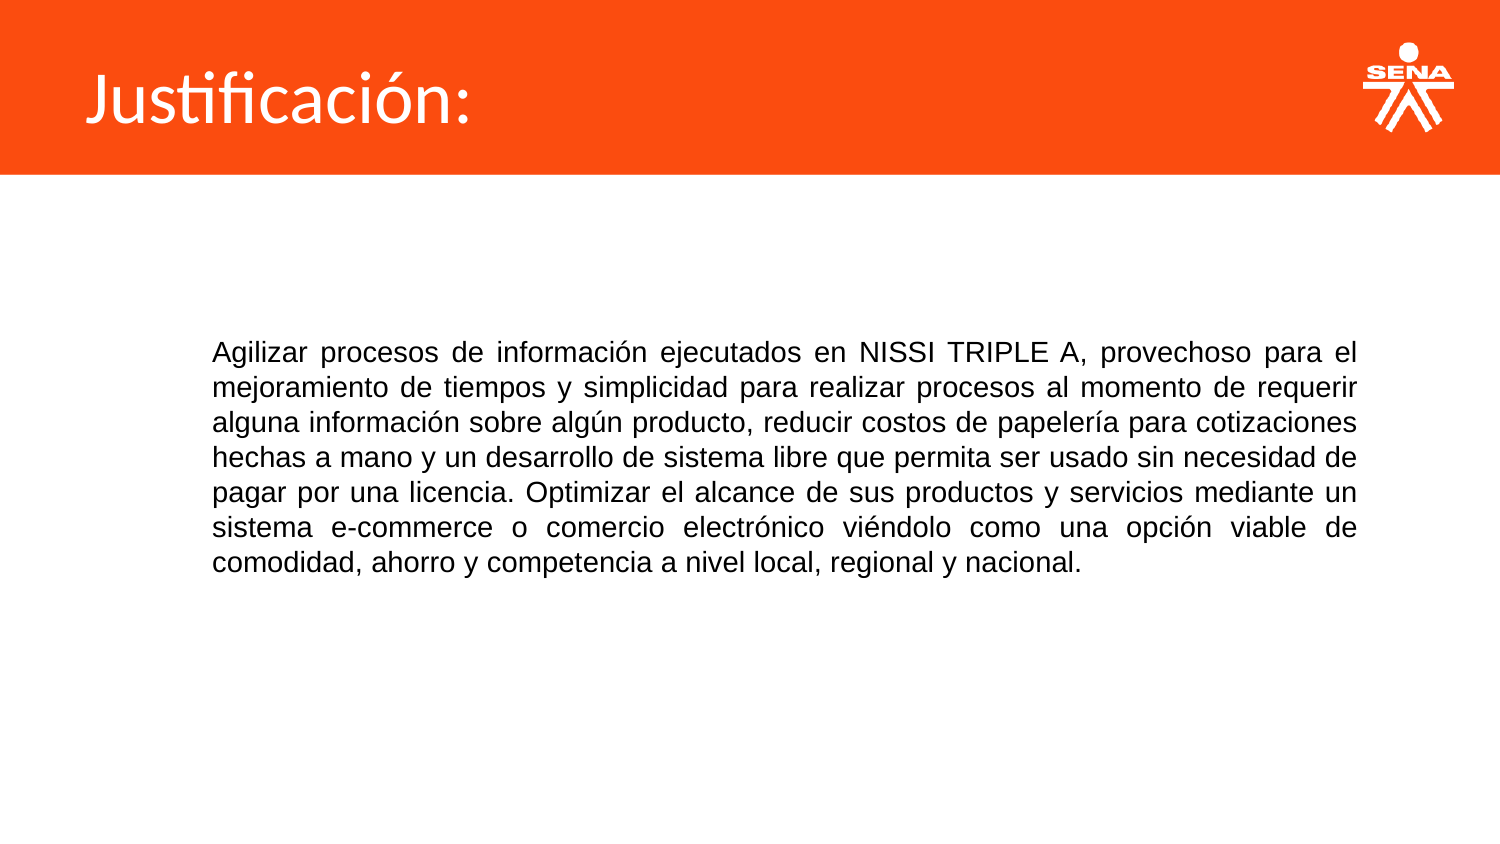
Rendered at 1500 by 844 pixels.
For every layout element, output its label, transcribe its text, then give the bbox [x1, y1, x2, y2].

picture [0, 0, 1500, 844]
text_box Justificación: [70, 41, 494, 147]
text_box Agilizar procesos de información ejecutados en NISSI TRIPLE A, provechoso para el mejoramiento de tiempos y simplicidad para realizar procesos al momento de requerir alguna información sobre algún producto, reducir costos de papelería para cotizaciones hechas a mano y un desarrollo de sistema libre que permita ser usado sin necesidad de pagar por una licencia. Optimizar el alcance de sus productos y servicios mediante un sistema e-commerce o comercio electrónico viéndolo como una opción viable de comodidad, ahorro y competencia a nivel local, regional y nacional. [122, 325, 1375, 844]
